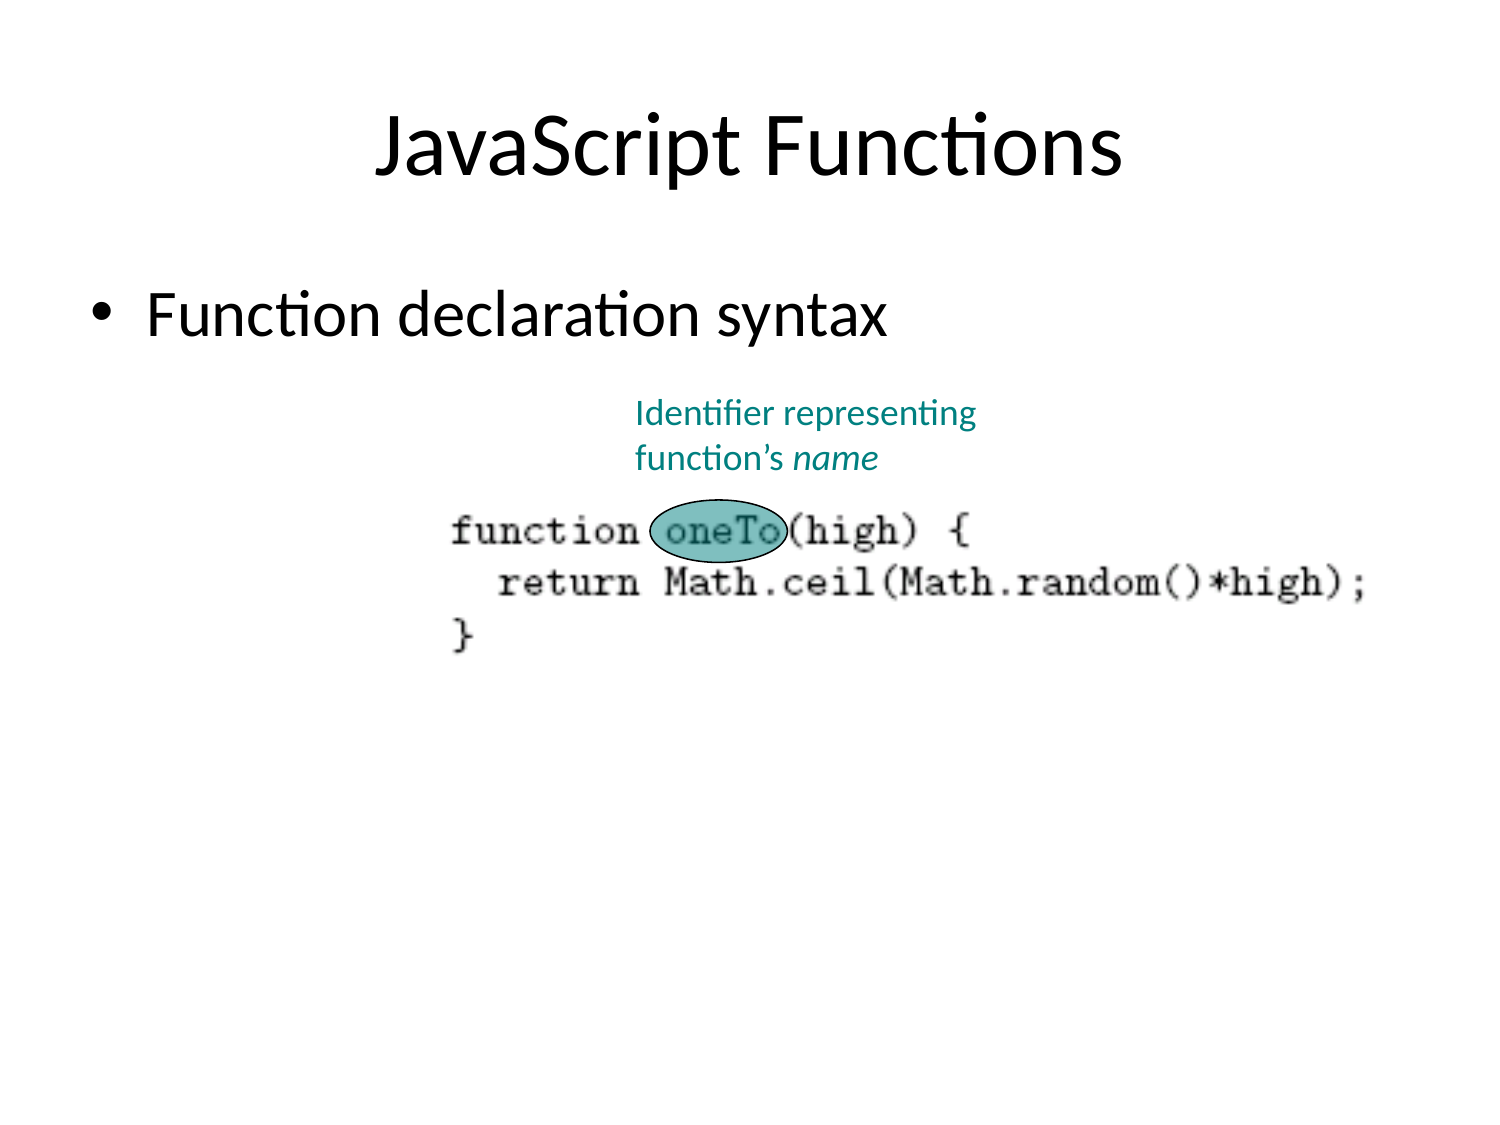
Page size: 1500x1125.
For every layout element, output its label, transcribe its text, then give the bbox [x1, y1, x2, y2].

picture [424, 499, 1389, 677]
title JavaScript Functions [75, 45, 1425, 233]
list Function declaration syntax [75, 262, 1425, 1005]
text_box Identifier representing function’s name [620, 380, 992, 486]
